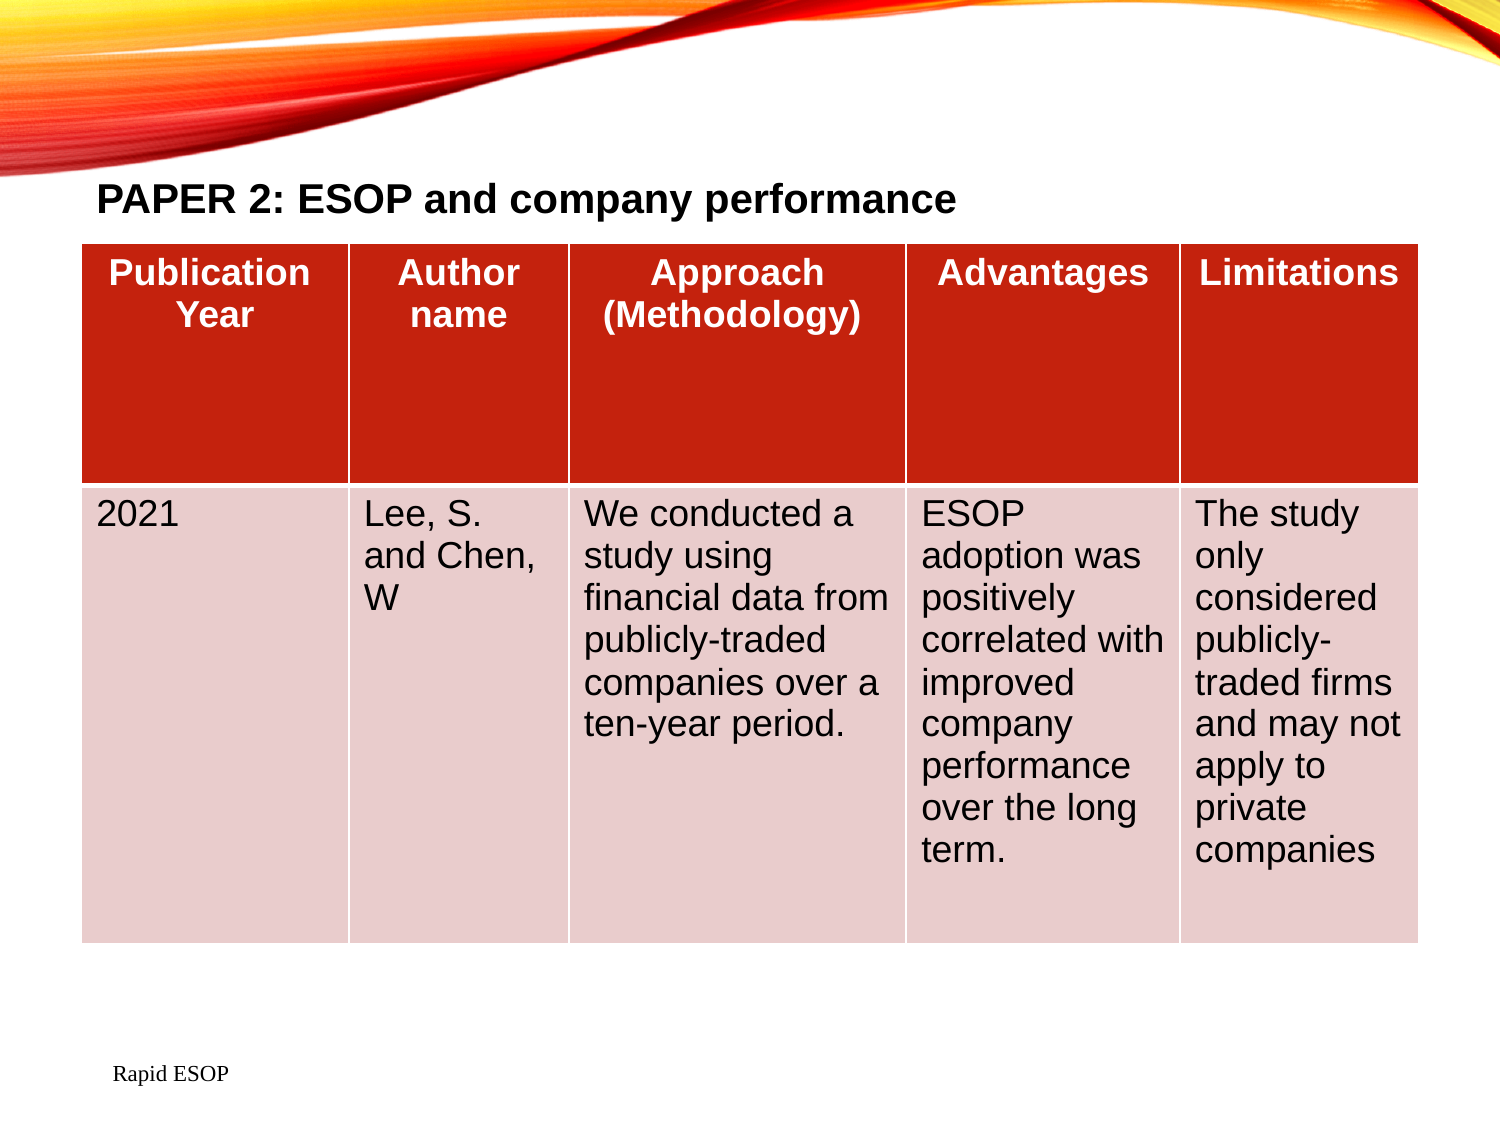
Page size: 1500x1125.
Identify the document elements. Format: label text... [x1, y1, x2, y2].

table_header Author name [350, 244, 568, 483]
footer Rapid ESOP [97, 1042, 1030, 1103]
table_header Advantages [907, 244, 1179, 483]
title Paper 2: ESOP and company performance [81, 161, 1444, 239]
table_header Approach (Methodology) [570, 244, 905, 483]
table_cell The study only considered publicly-traded firms and may not apply to private companies [1181, 488, 1418, 943]
table_header Limitations [1181, 244, 1418, 483]
table_cell ESOP adoption was positively correlated with improved company performance over the long term. [907, 488, 1179, 943]
table_cell 2021 [82, 488, 348, 943]
table_header Publication Year [82, 244, 348, 483]
table_cell We conducted a study using financial data from publicly-traded companies over a ten-year period. [570, 488, 905, 943]
picture [0, 0, 1500, 178]
table_cell Lee, S. and Chen, W [350, 488, 568, 943]
